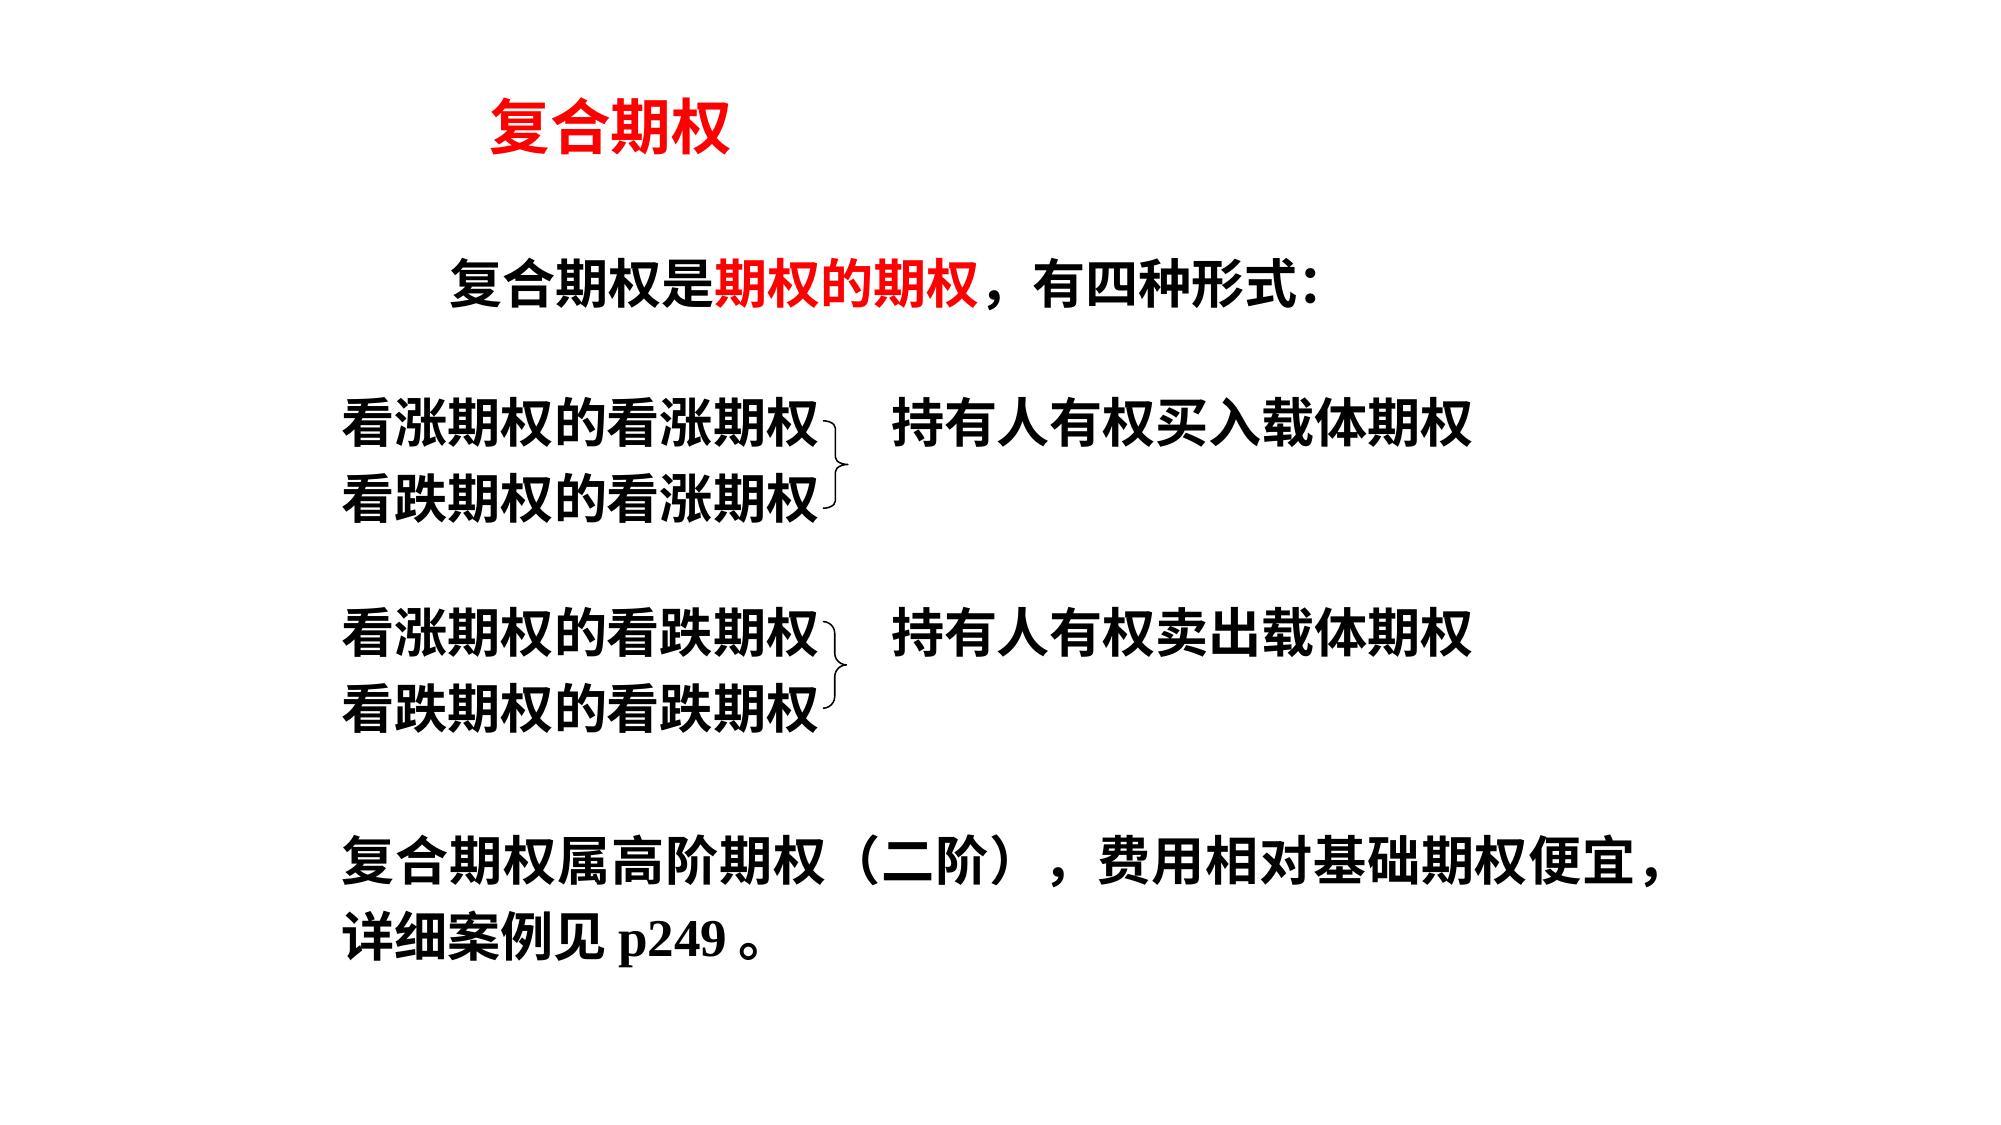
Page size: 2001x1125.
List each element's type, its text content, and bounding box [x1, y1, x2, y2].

text_box [822, 420, 848, 509]
list 复合期权 复合期权是期权的期权，有四种形式： 看涨期权的看涨期权 持有人有权买入载体期权 看跌期权的看涨期权 看涨期权的看跌期权 持有人有权卖出载体期权 看跌期权的看跌期权 复合期权属高阶期权（二阶），费用相对基础期权便宜， 详细案例见p249。 [326, 90, 1652, 988]
text_box [822, 621, 847, 709]
